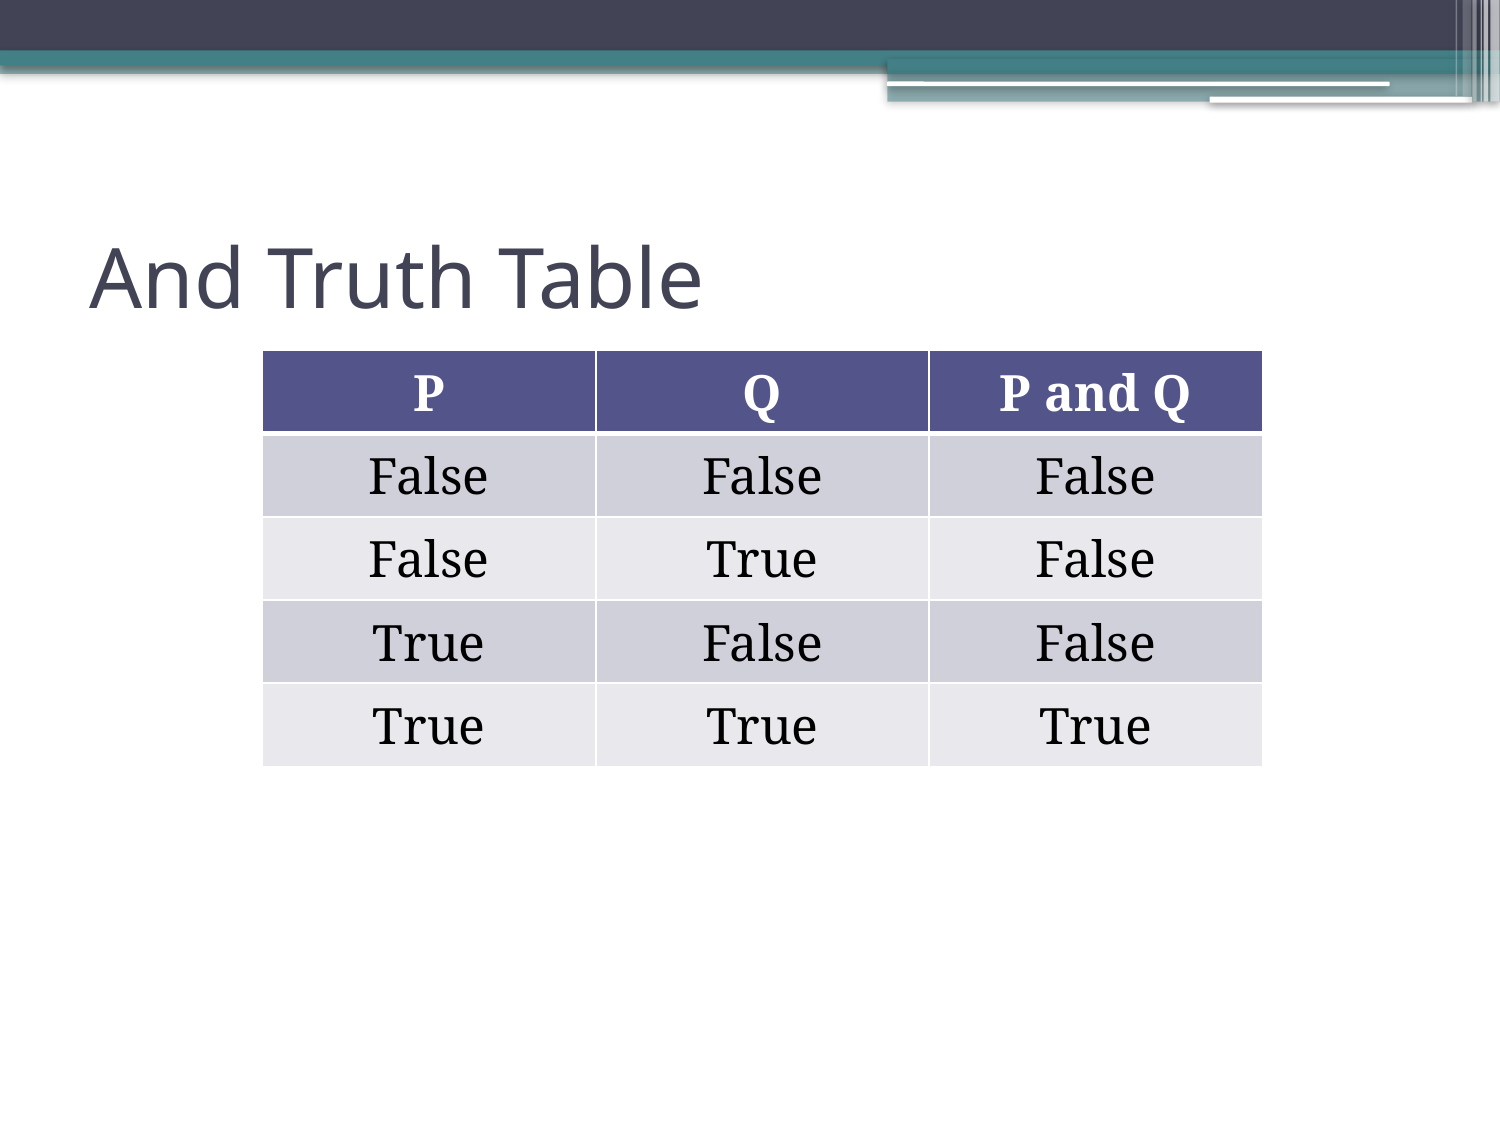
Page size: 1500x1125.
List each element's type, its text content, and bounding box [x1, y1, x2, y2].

table_cell True [597, 518, 928, 599]
table_cell True [263, 684, 595, 766]
table_cell False [263, 436, 595, 516]
table_cell False [930, 518, 1262, 599]
table_cell False [263, 518, 595, 599]
table_cell True [930, 684, 1262, 766]
table_cell True [597, 684, 928, 766]
table_header P and Q [930, 351, 1262, 431]
table_cell True [263, 601, 595, 682]
table_cell False [930, 601, 1262, 682]
table_cell False [597, 601, 928, 682]
table_cell False [597, 436, 928, 516]
table_header P [263, 351, 595, 431]
title And Truth Table [75, 187, 1425, 363]
table_cell False [930, 436, 1262, 516]
table_header Q [597, 351, 928, 431]
